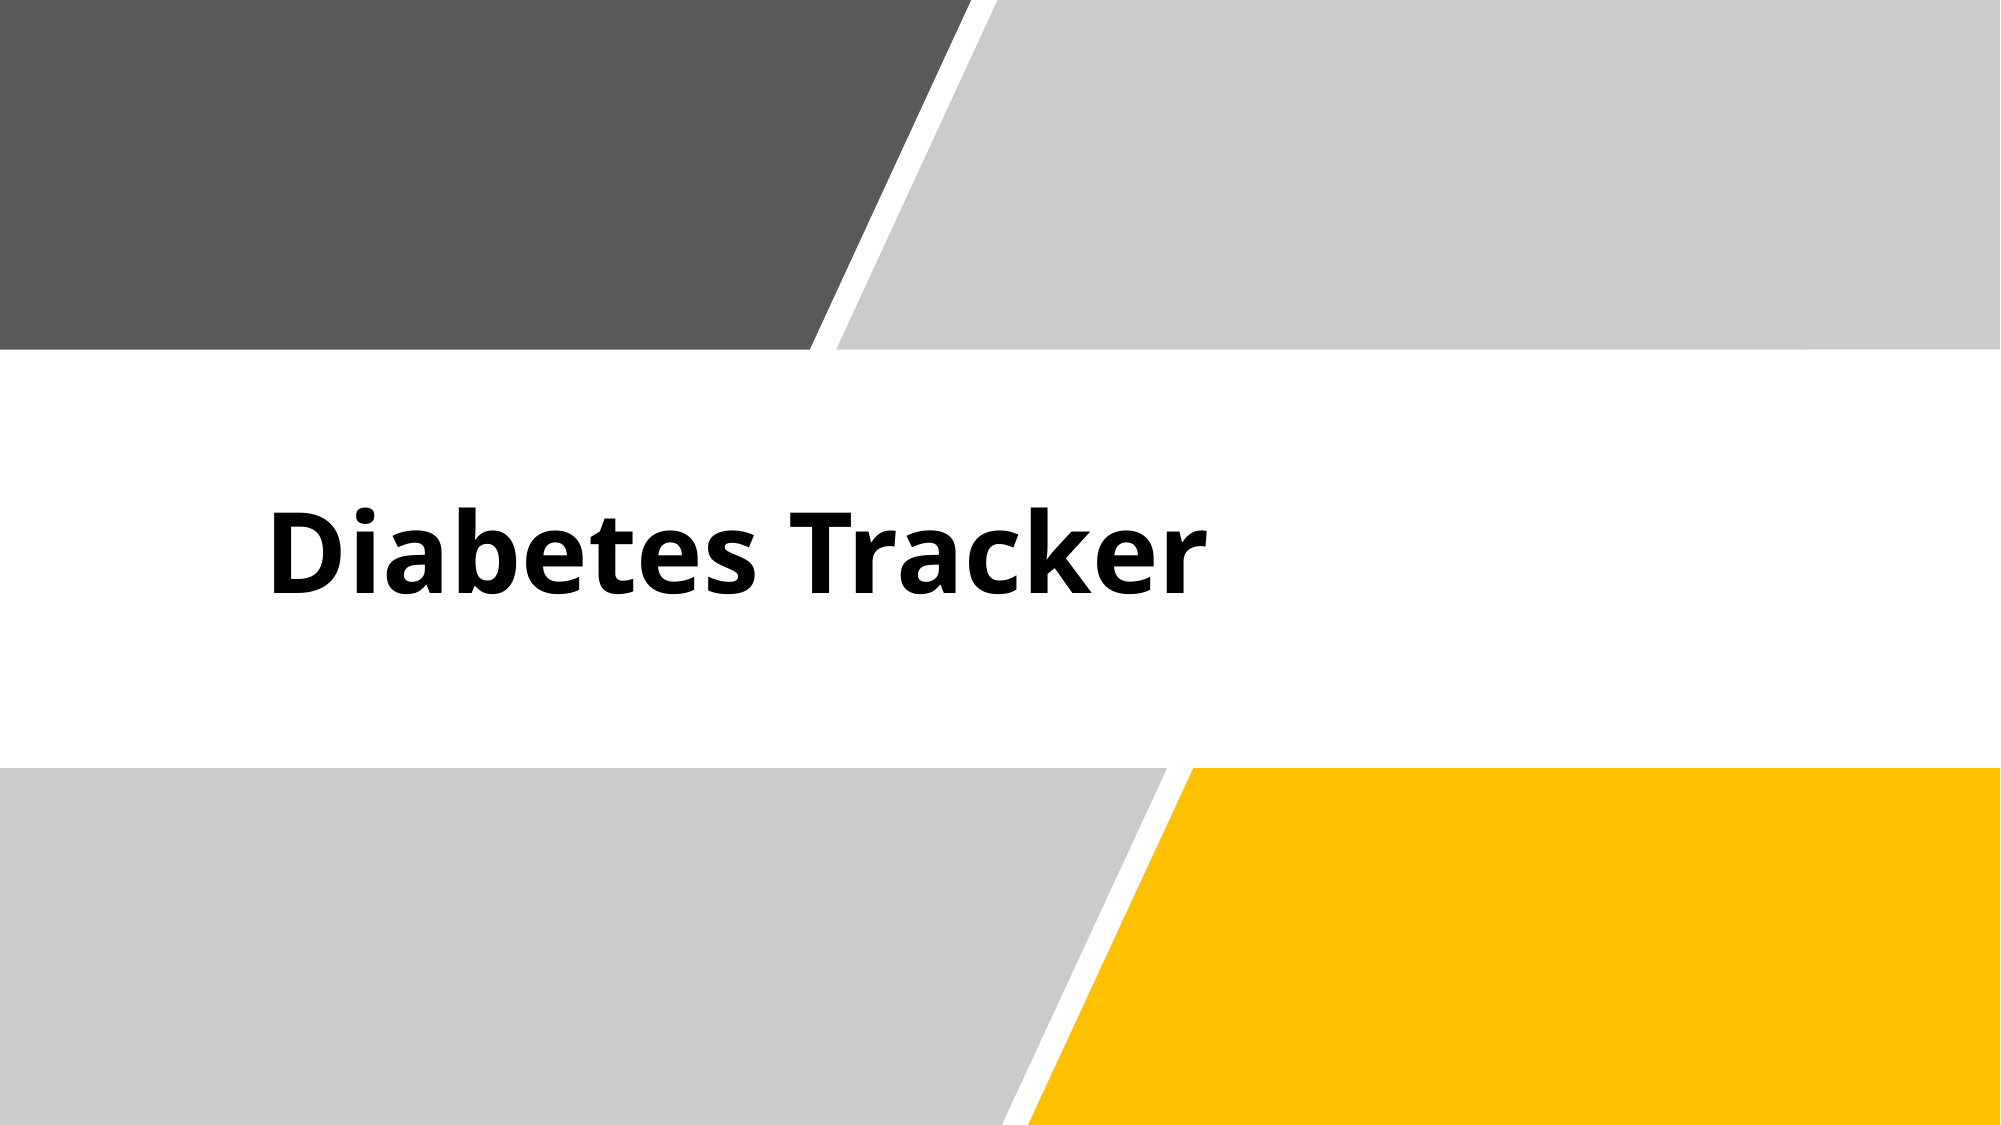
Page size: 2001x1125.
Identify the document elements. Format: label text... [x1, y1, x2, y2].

text_box [0, 0, 973, 351]
text_box [1026, 767, 2000, 1125]
text_box [1007, 767, 1192, 1125]
text_box [0, 767, 1169, 1125]
text_box [834, 0, 2000, 351]
title Diabetes Tracker [249, 368, 1750, 625]
